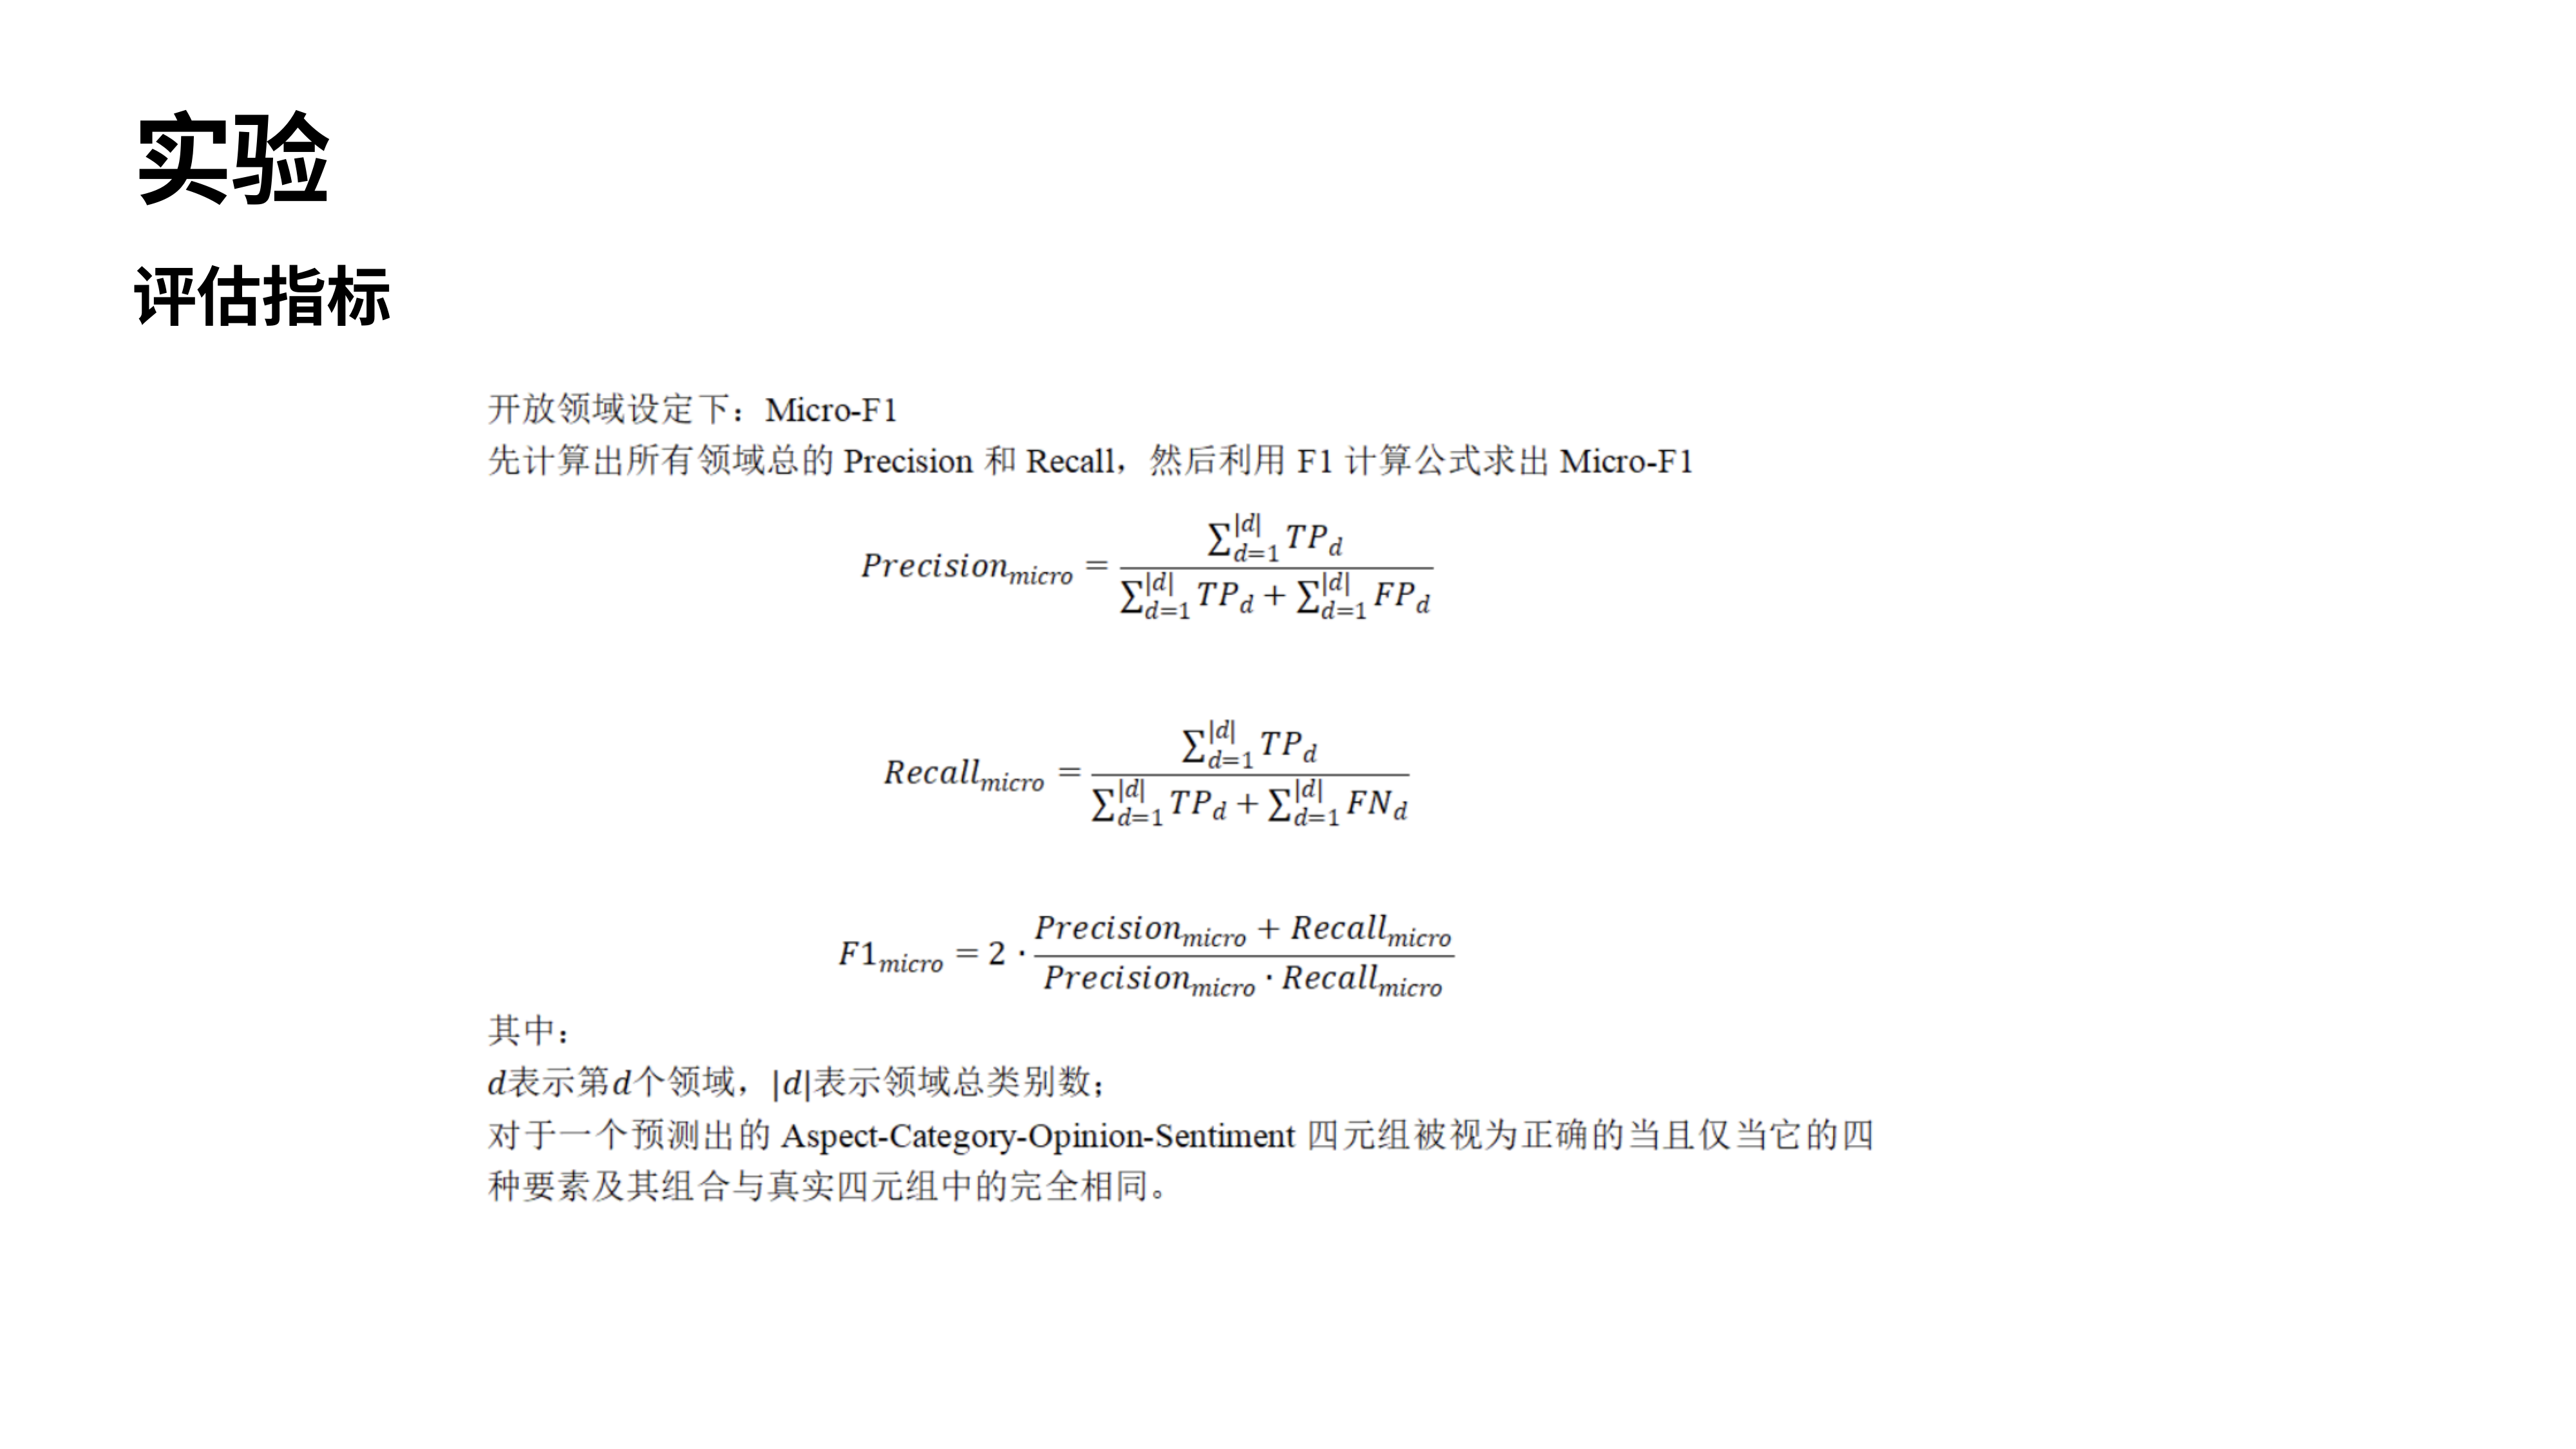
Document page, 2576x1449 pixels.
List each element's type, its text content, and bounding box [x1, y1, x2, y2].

list 评估指标 [127, 250, 2449, 350]
title 实验 [127, 113, 2449, 250]
picture [460, 367, 1915, 1264]
